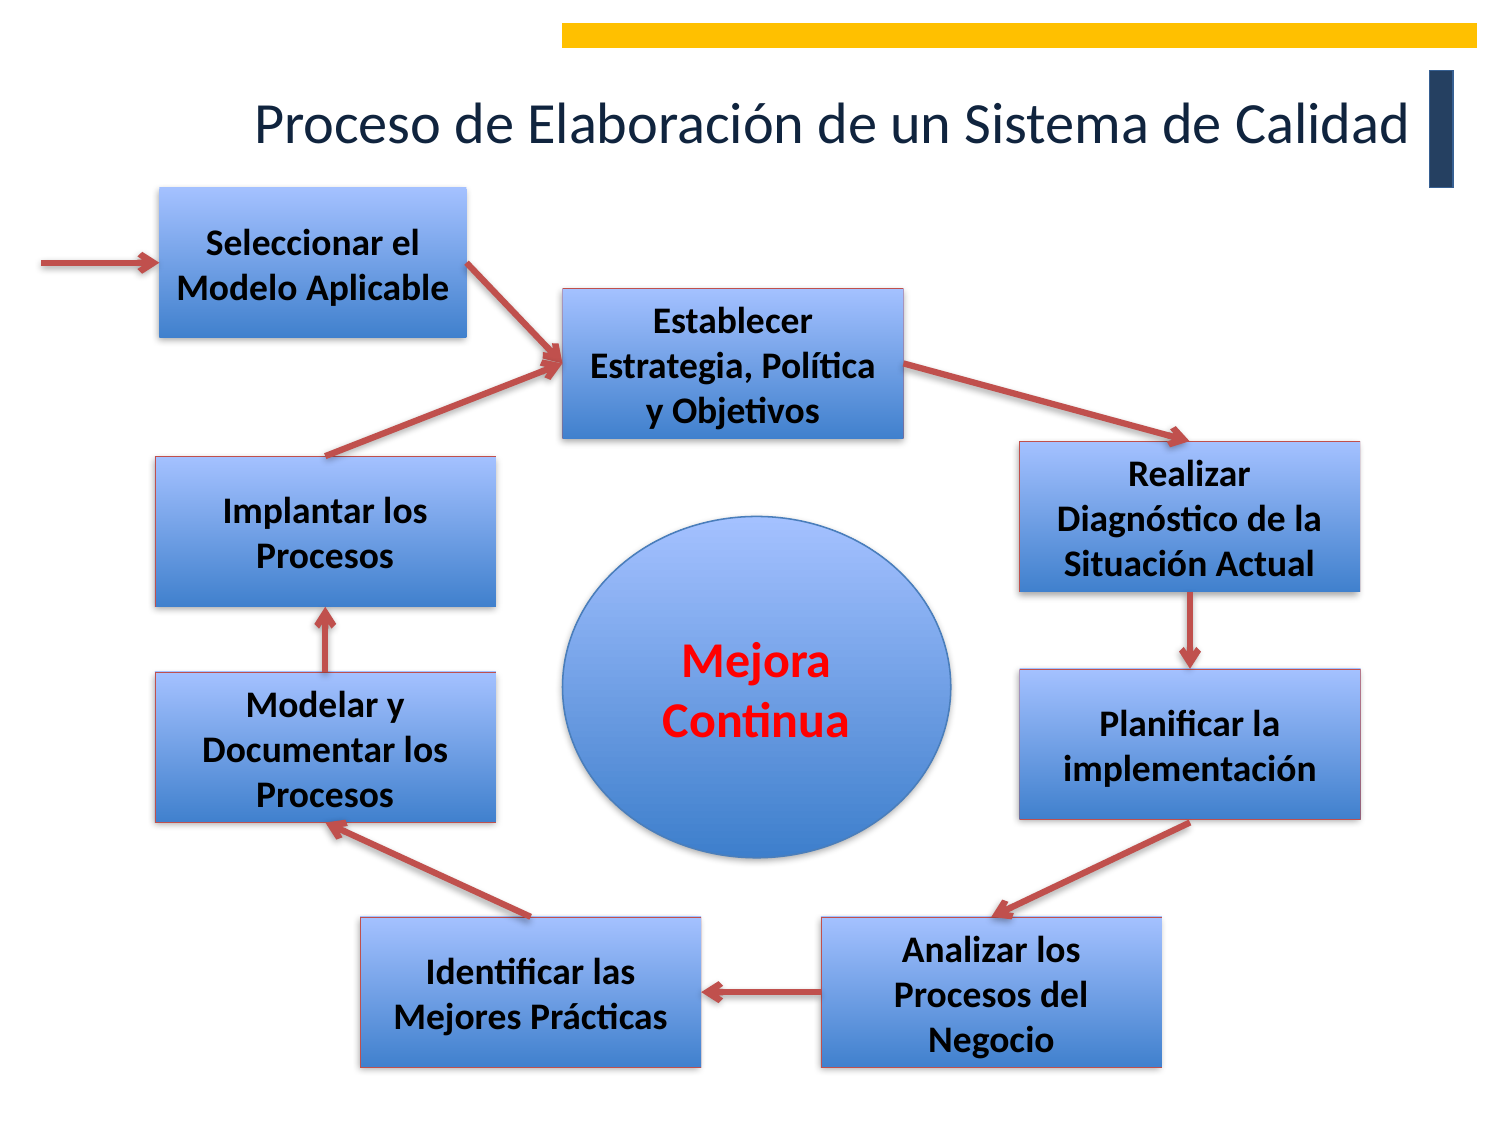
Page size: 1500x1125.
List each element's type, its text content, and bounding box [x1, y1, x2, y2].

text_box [991, 822, 1191, 917]
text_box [903, 363, 1190, 442]
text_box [466, 262, 563, 363]
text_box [325, 822, 531, 917]
text_box [562, 23, 1477, 47]
text_box Mejora Continua [561, 515, 952, 859]
text_box Planificar la implementación [1019, 668, 1361, 820]
text_box Identificar las Mejores Prácticas [360, 916, 702, 1068]
text_box Implantar los Procesos [154, 456, 496, 607]
text_box Realizar Diagnóstico de la Situación Actual [1019, 441, 1361, 592]
text_box Establecer Estrategia, Política y Objetivos [566, 288, 904, 439]
text_box Analizar los Procesos del Negocio [820, 916, 1162, 1068]
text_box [325, 363, 563, 457]
text_box Modelar y Documentar los Procesos [154, 671, 496, 823]
text_box Seleccionar el Modelo Aplicable [159, 187, 467, 338]
text_box Proceso de Elaboración de un Sistema de Calidad [74, 78, 1425, 188]
text_box [1429, 70, 1454, 188]
